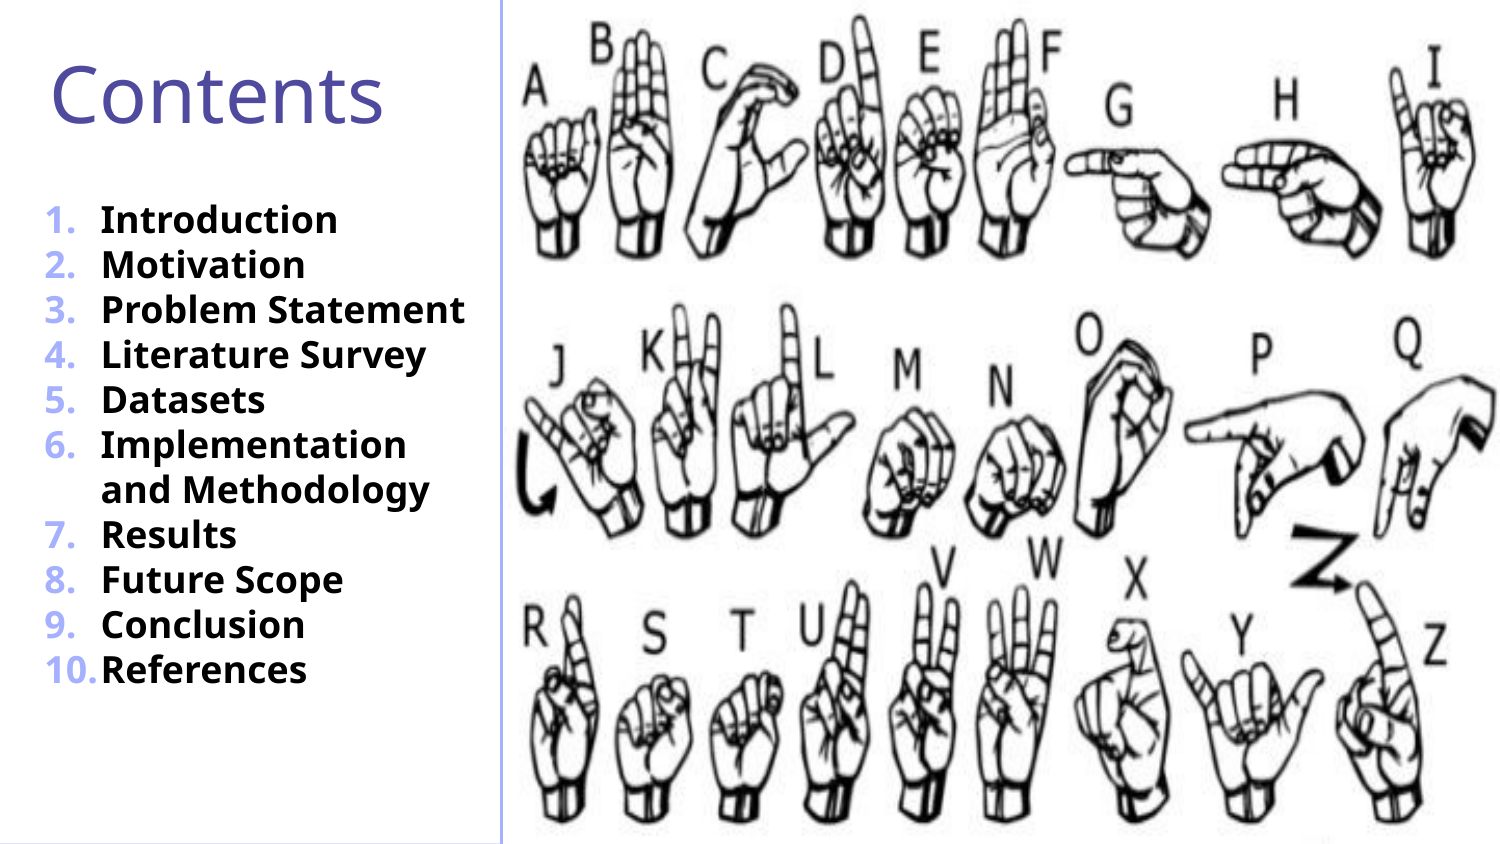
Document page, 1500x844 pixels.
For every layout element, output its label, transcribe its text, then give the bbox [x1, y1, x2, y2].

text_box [818, 78, 1260, 520]
subtitle Introduction Motivation Problem Statement Literature Survey Datasets Implementation and Methodology Results Future Scope Conclusion References [10, 180, 487, 827]
text_box [503, 0, 1500, 844]
title Contents [34, 47, 446, 155]
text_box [792, 576, 974, 759]
